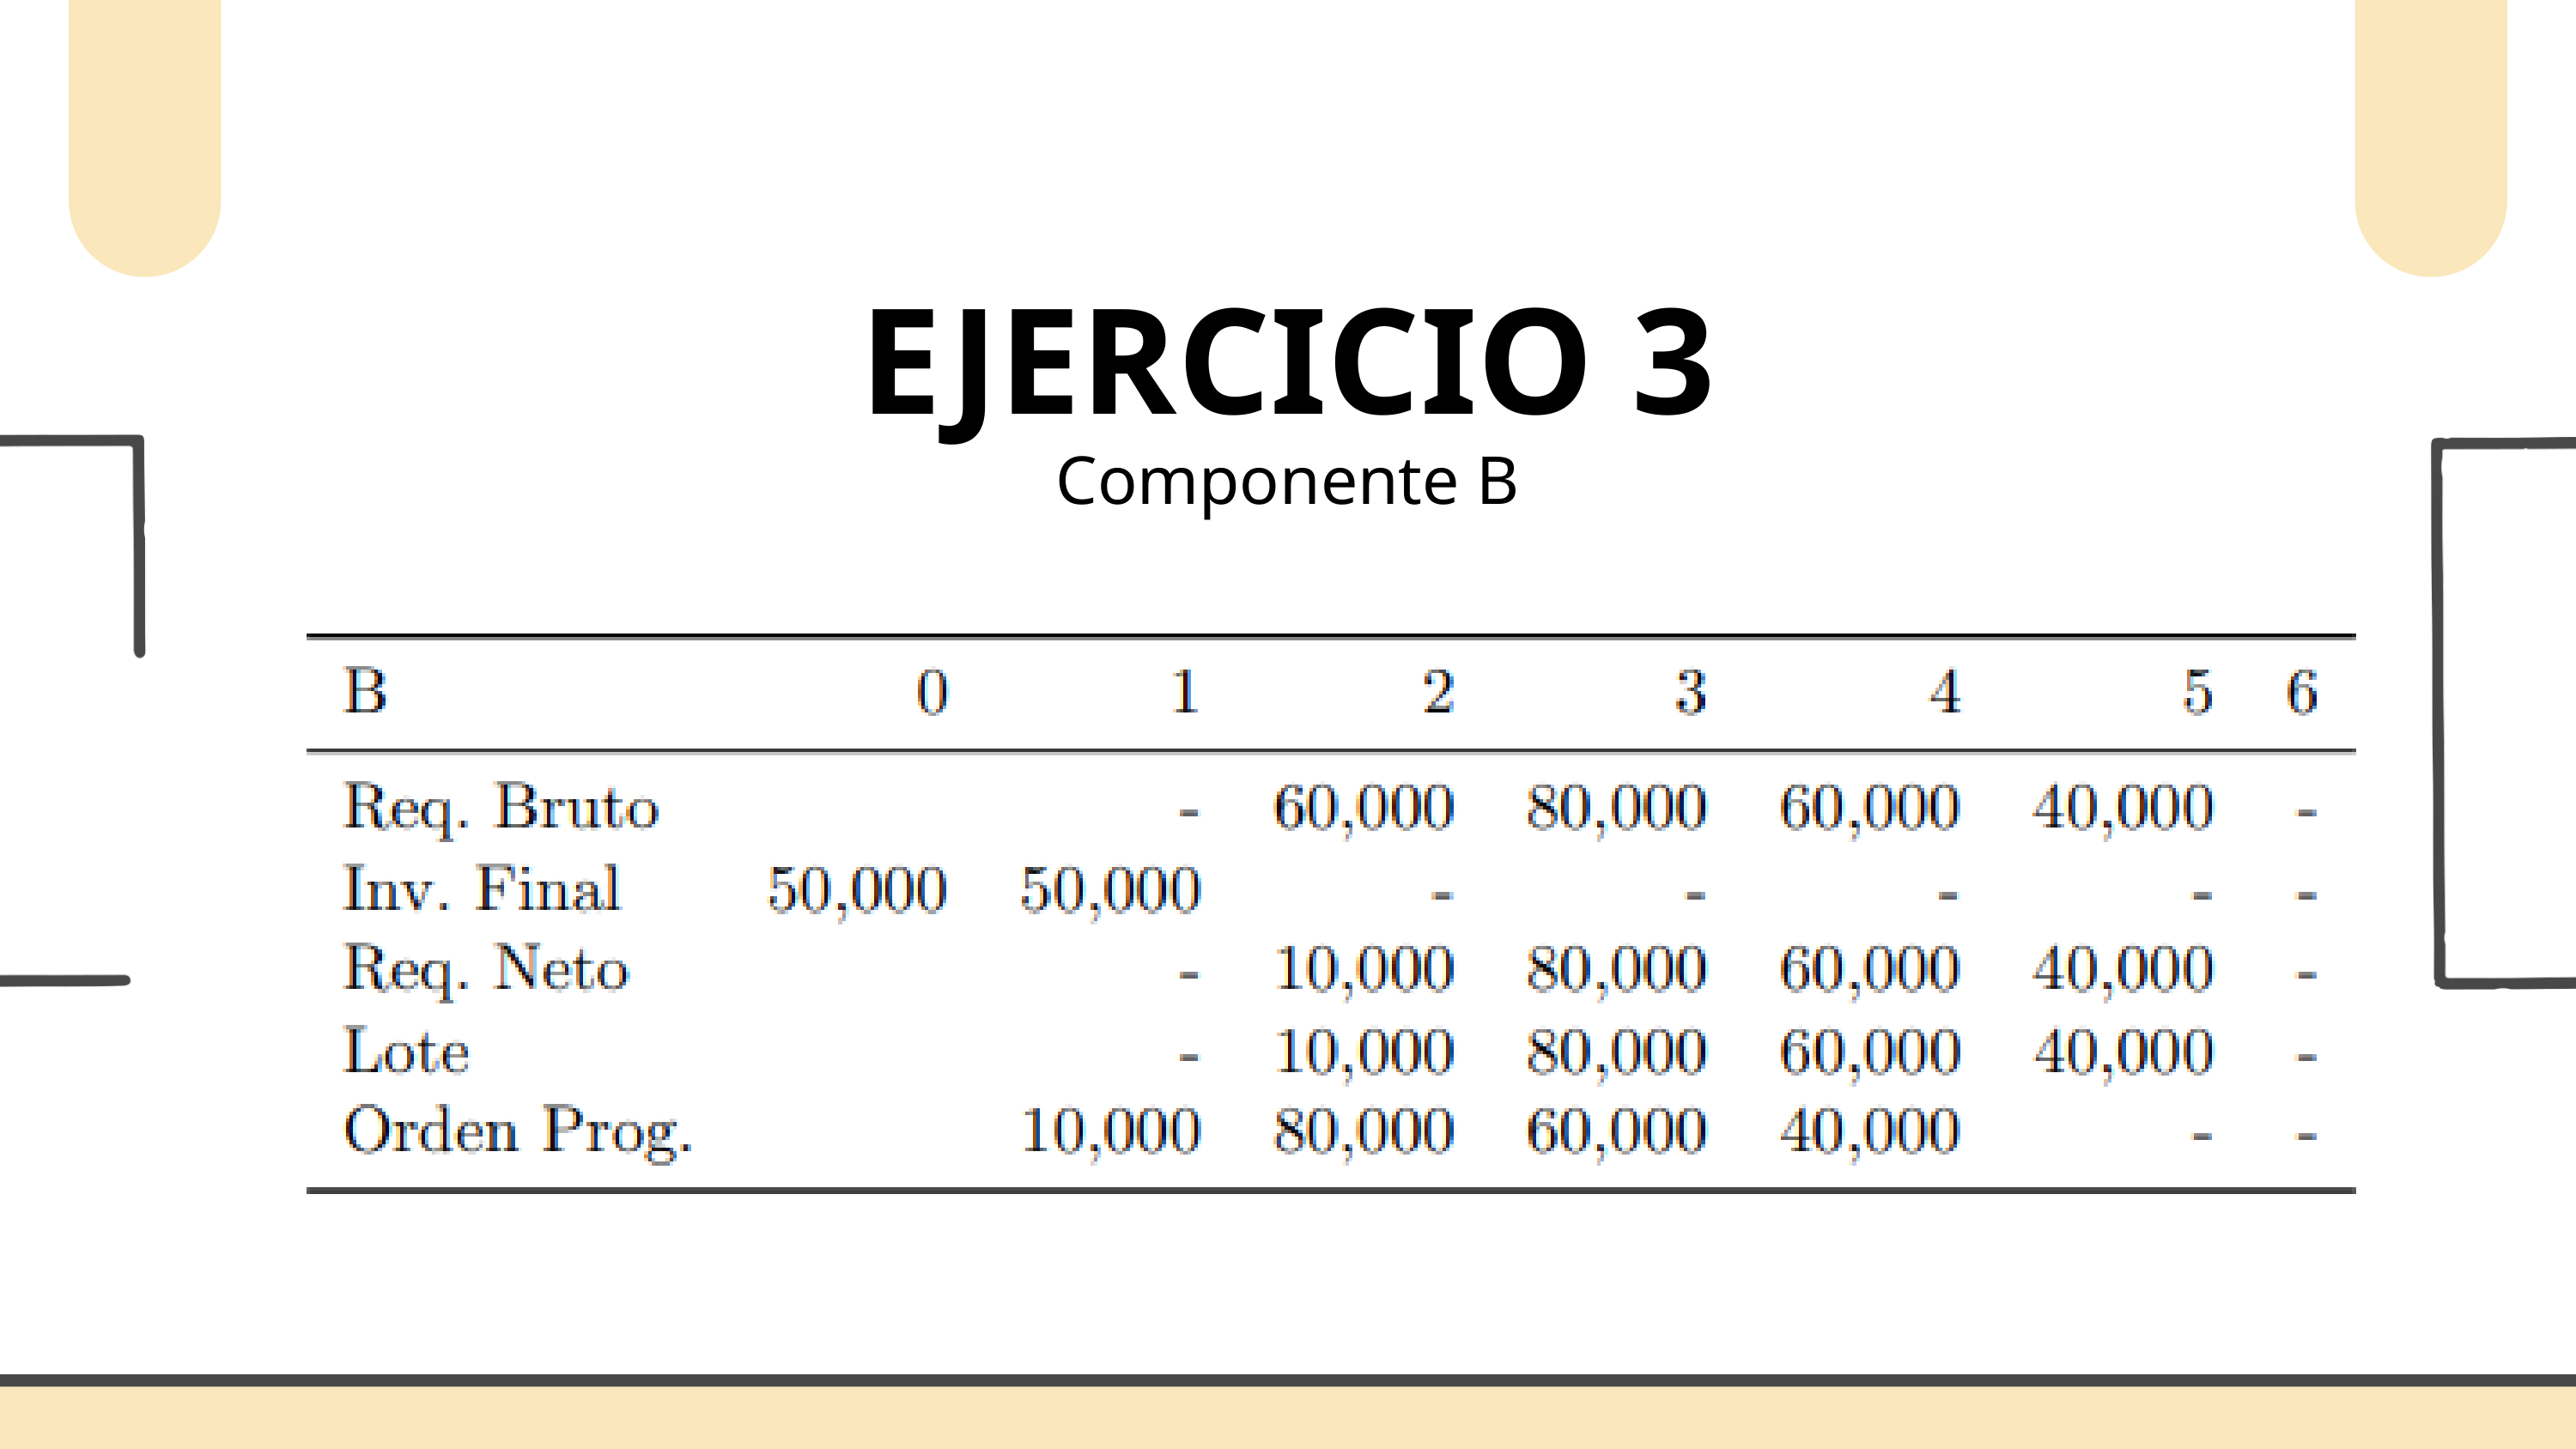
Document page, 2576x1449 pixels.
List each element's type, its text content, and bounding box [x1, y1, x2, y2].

text_box EJERCICIO 3 [686, 238, 1890, 444]
text_box Componente B [236, 425, 2340, 518]
text_box [2431, 434, 2576, 990]
text_box [264, 569, 2432, 1277]
text_box [0, 434, 146, 990]
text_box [68, 0, 222, 277]
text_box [2354, 0, 2508, 277]
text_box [0, 1379, 2576, 1449]
